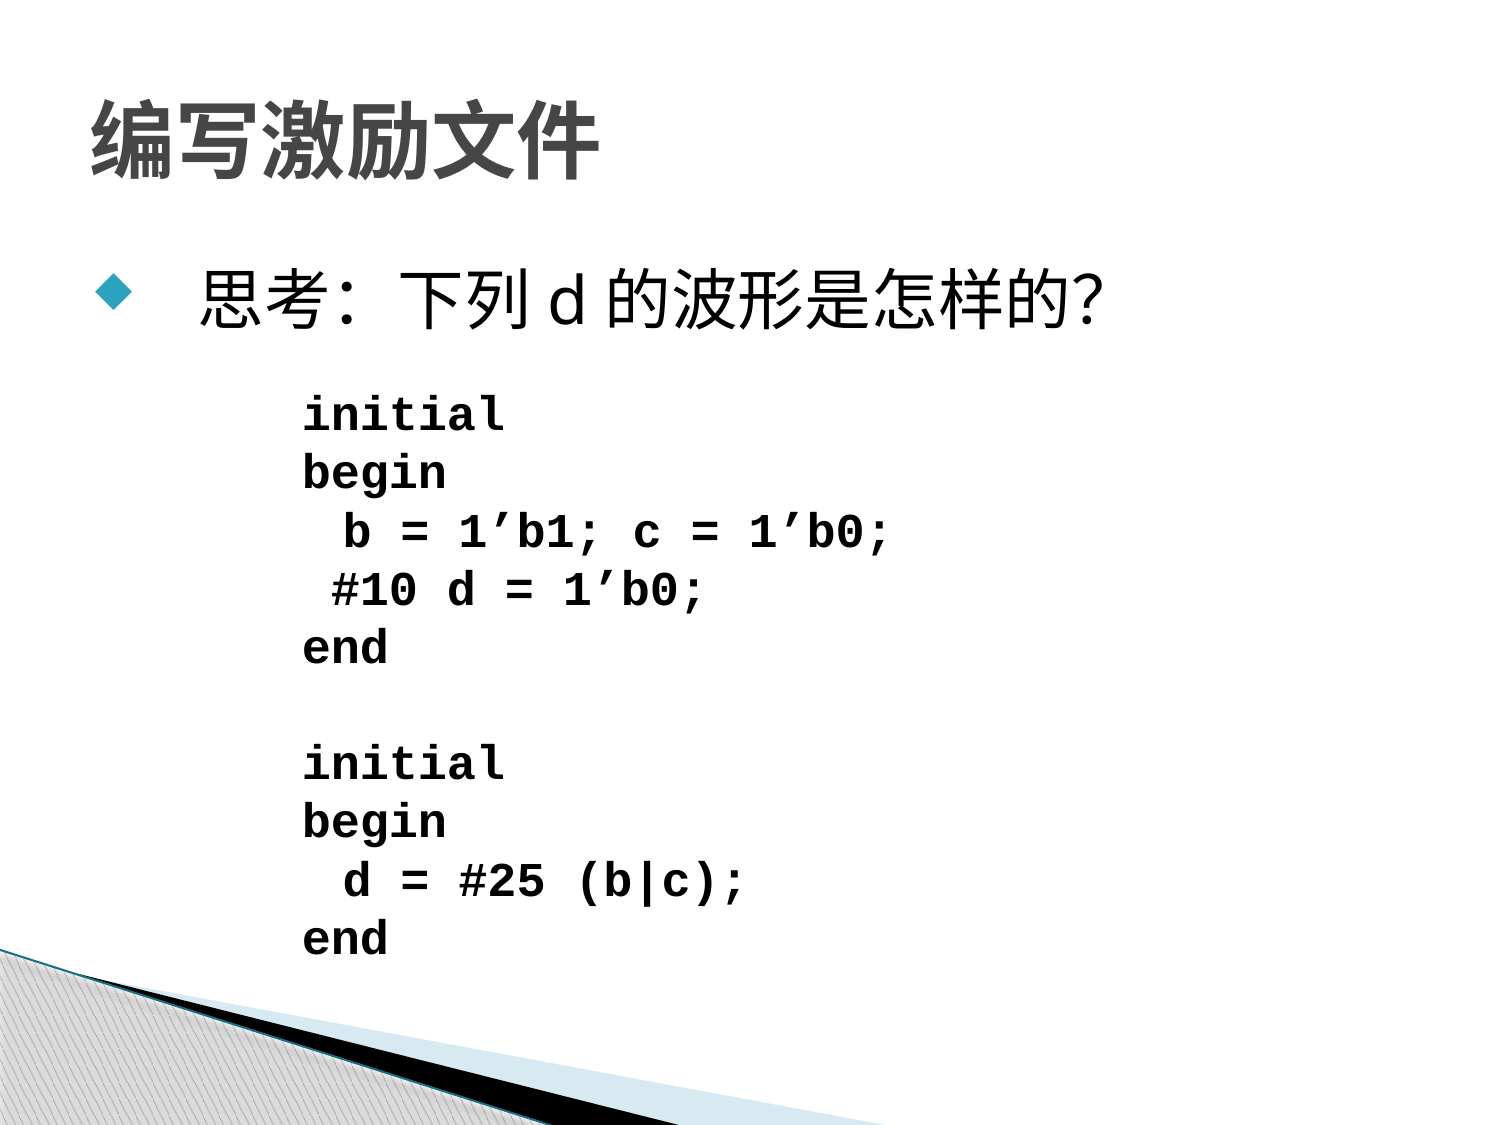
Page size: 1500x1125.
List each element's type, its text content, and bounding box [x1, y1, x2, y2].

list 思考：下列d的波形是怎样的？ [58, 210, 1414, 355]
text_box initial begin b = 1’b1; c = 1’b0; #10 d = 1’b0; end initial begin d = #25 (b|c); end [269, 374, 1090, 973]
title 编写激励文件 [75, 45, 1425, 233]
